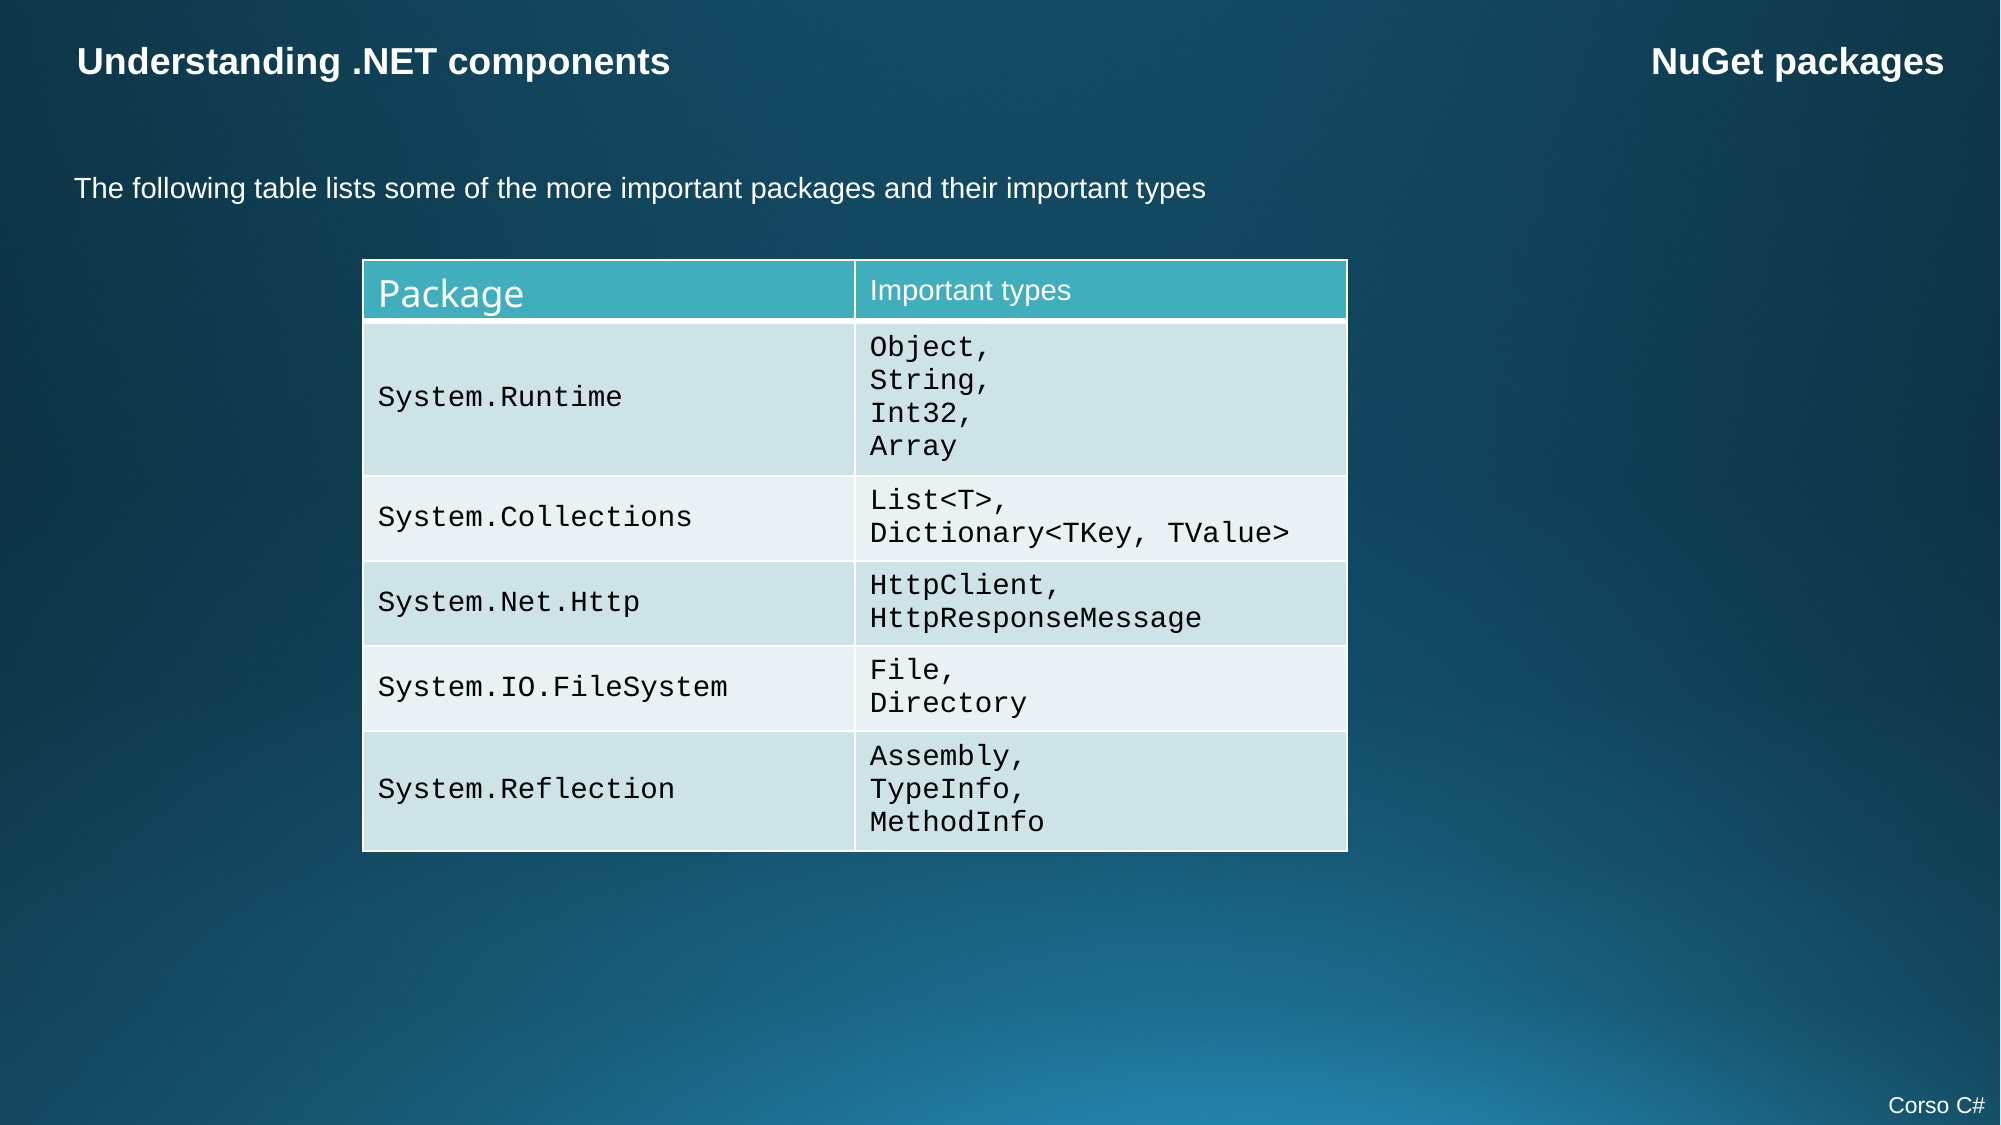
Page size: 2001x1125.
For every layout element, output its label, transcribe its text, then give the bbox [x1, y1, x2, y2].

table_cell Assembly, TypeInfo, MethodInfo [856, 732, 1346, 850]
table_cell System.Reflection [364, 732, 854, 850]
table_cell System.Net.Http [364, 562, 854, 645]
picture [0, 0, 2001, 1125]
table_cell HttpClient, HttpResponseMessage [856, 562, 1346, 645]
table_cell System.Collections [364, 477, 854, 560]
table_header Package [364, 261, 854, 318]
text_box Understanding .NET components [62, 29, 687, 89]
text_box Corso C# [0, 1083, 2000, 1125]
table_cell System.IO.FileSystem [364, 647, 854, 730]
table_cell Object, String, Int32, Array [856, 324, 1346, 475]
table_cell System.Runtime [364, 324, 854, 475]
text_box NuGet packages [782, 29, 1960, 89]
table_cell File, Directory [856, 647, 1346, 730]
table_header Important types [856, 261, 1346, 318]
table_cell List<T>, Dictionary<TKey, TValue> [856, 477, 1346, 560]
text_box The following table lists some of the more important packages and their important types [59, 144, 1938, 212]
